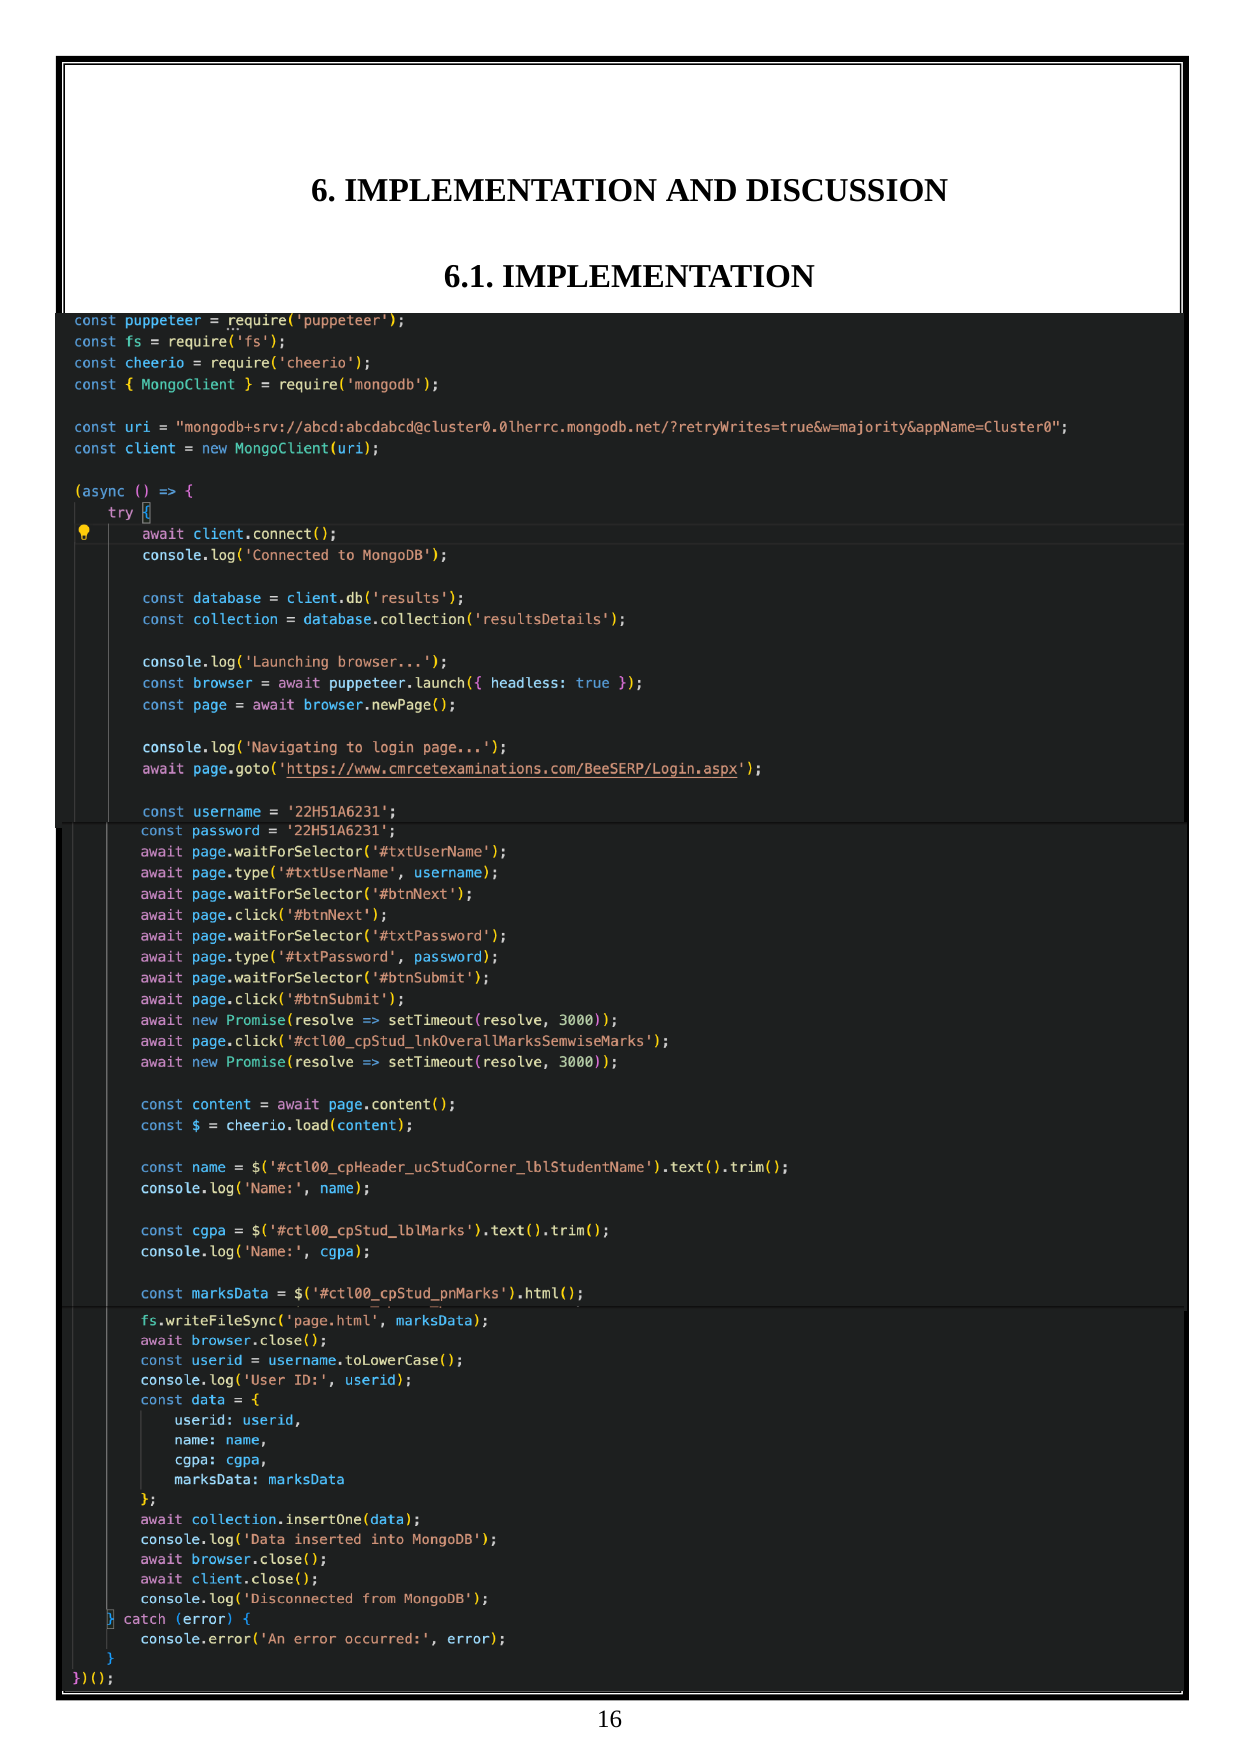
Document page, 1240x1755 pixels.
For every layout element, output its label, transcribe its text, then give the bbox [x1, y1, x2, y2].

text_box [55, 836, 582, 1701]
text_box 6. IMPLEMENTATION AND DISCUSSION 6.1. IMPLEMENTATION [104, 165, 1153, 294]
text_box [708, 1319, 1189, 1701]
text_box [55, 55, 1189, 821]
picture [55, 312, 1187, 1691]
text_box 16 [582, 1700, 708, 1740]
